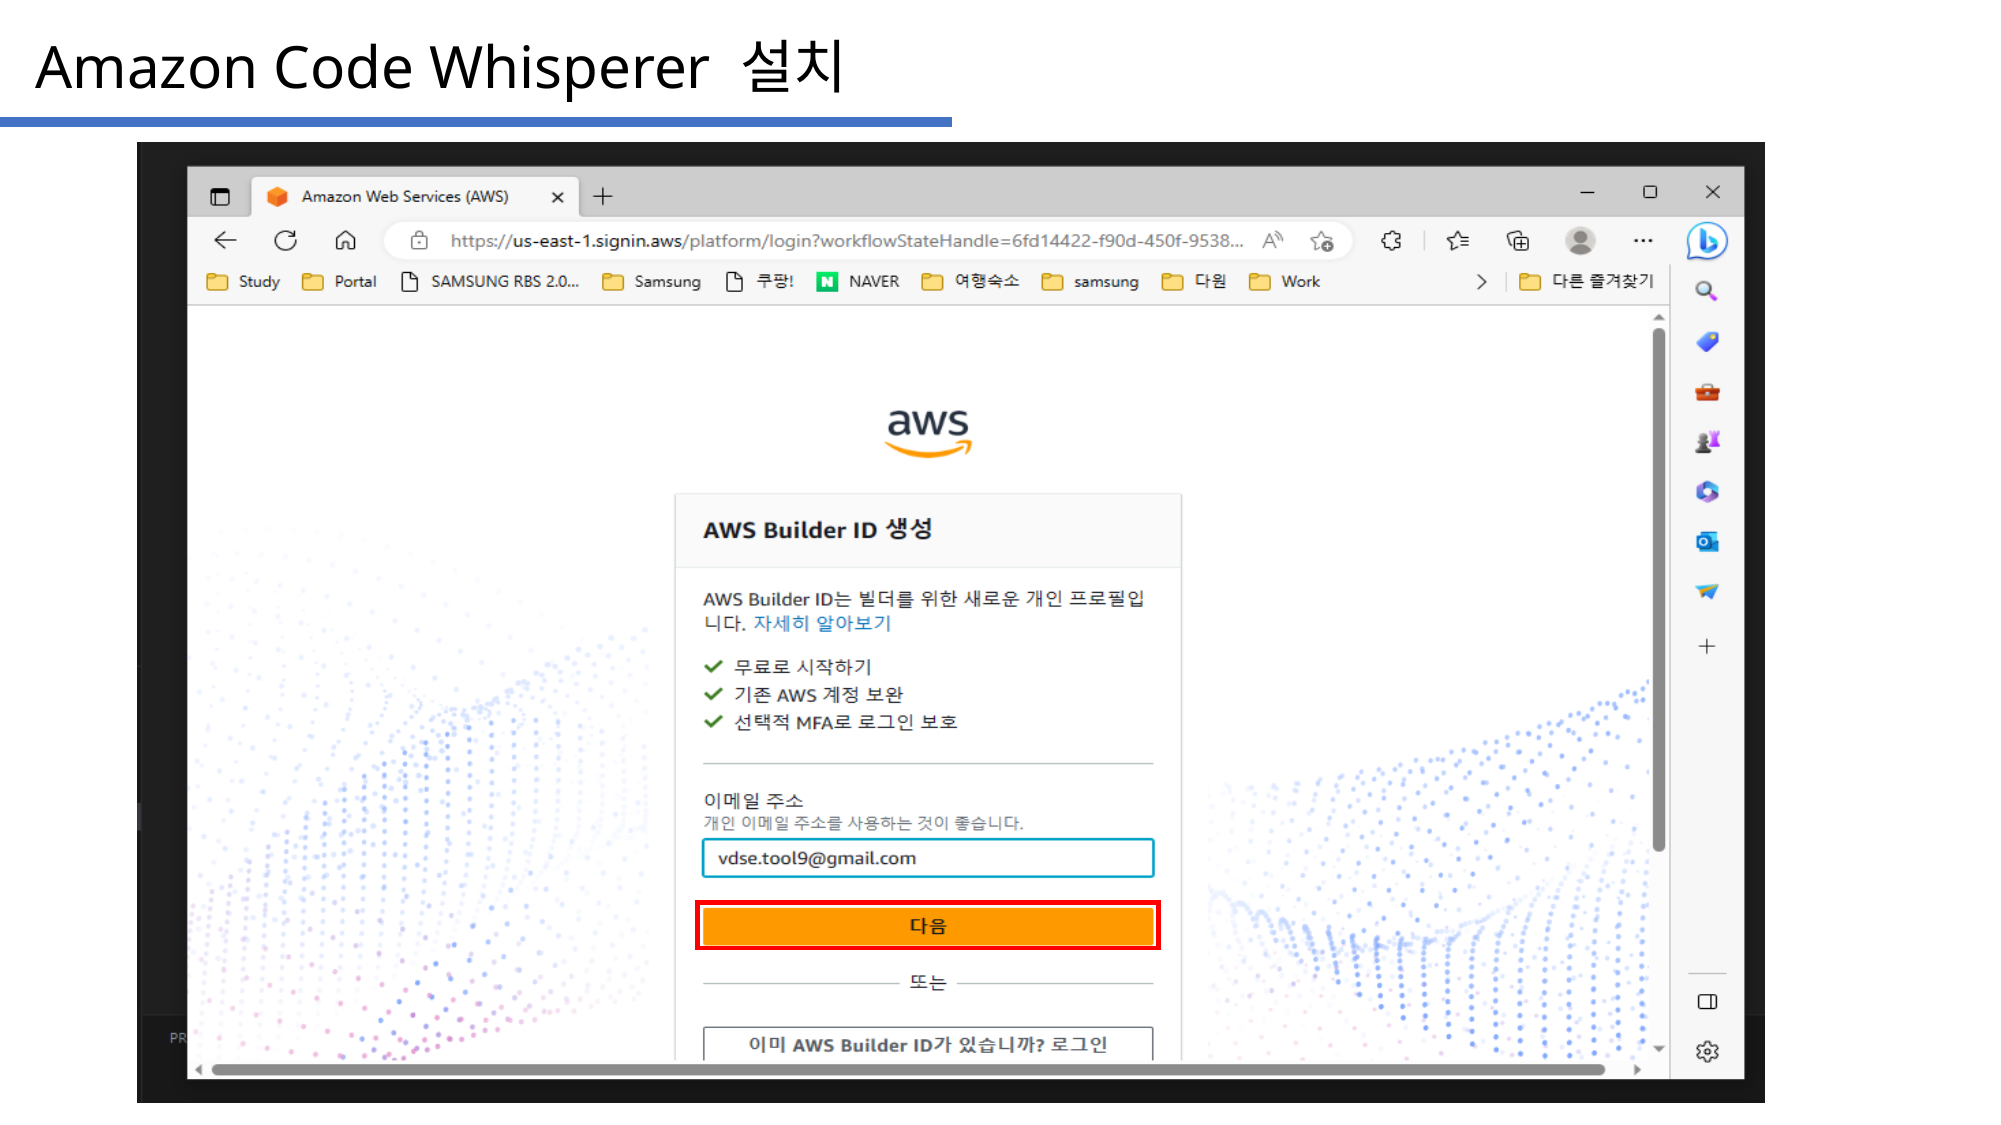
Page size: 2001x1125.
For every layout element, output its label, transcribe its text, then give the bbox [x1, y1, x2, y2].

text_box Amazon Code Whisperer 설치 [20, 22, 935, 108]
text_box [0, 117, 952, 127]
picture [137, 142, 1765, 1103]
